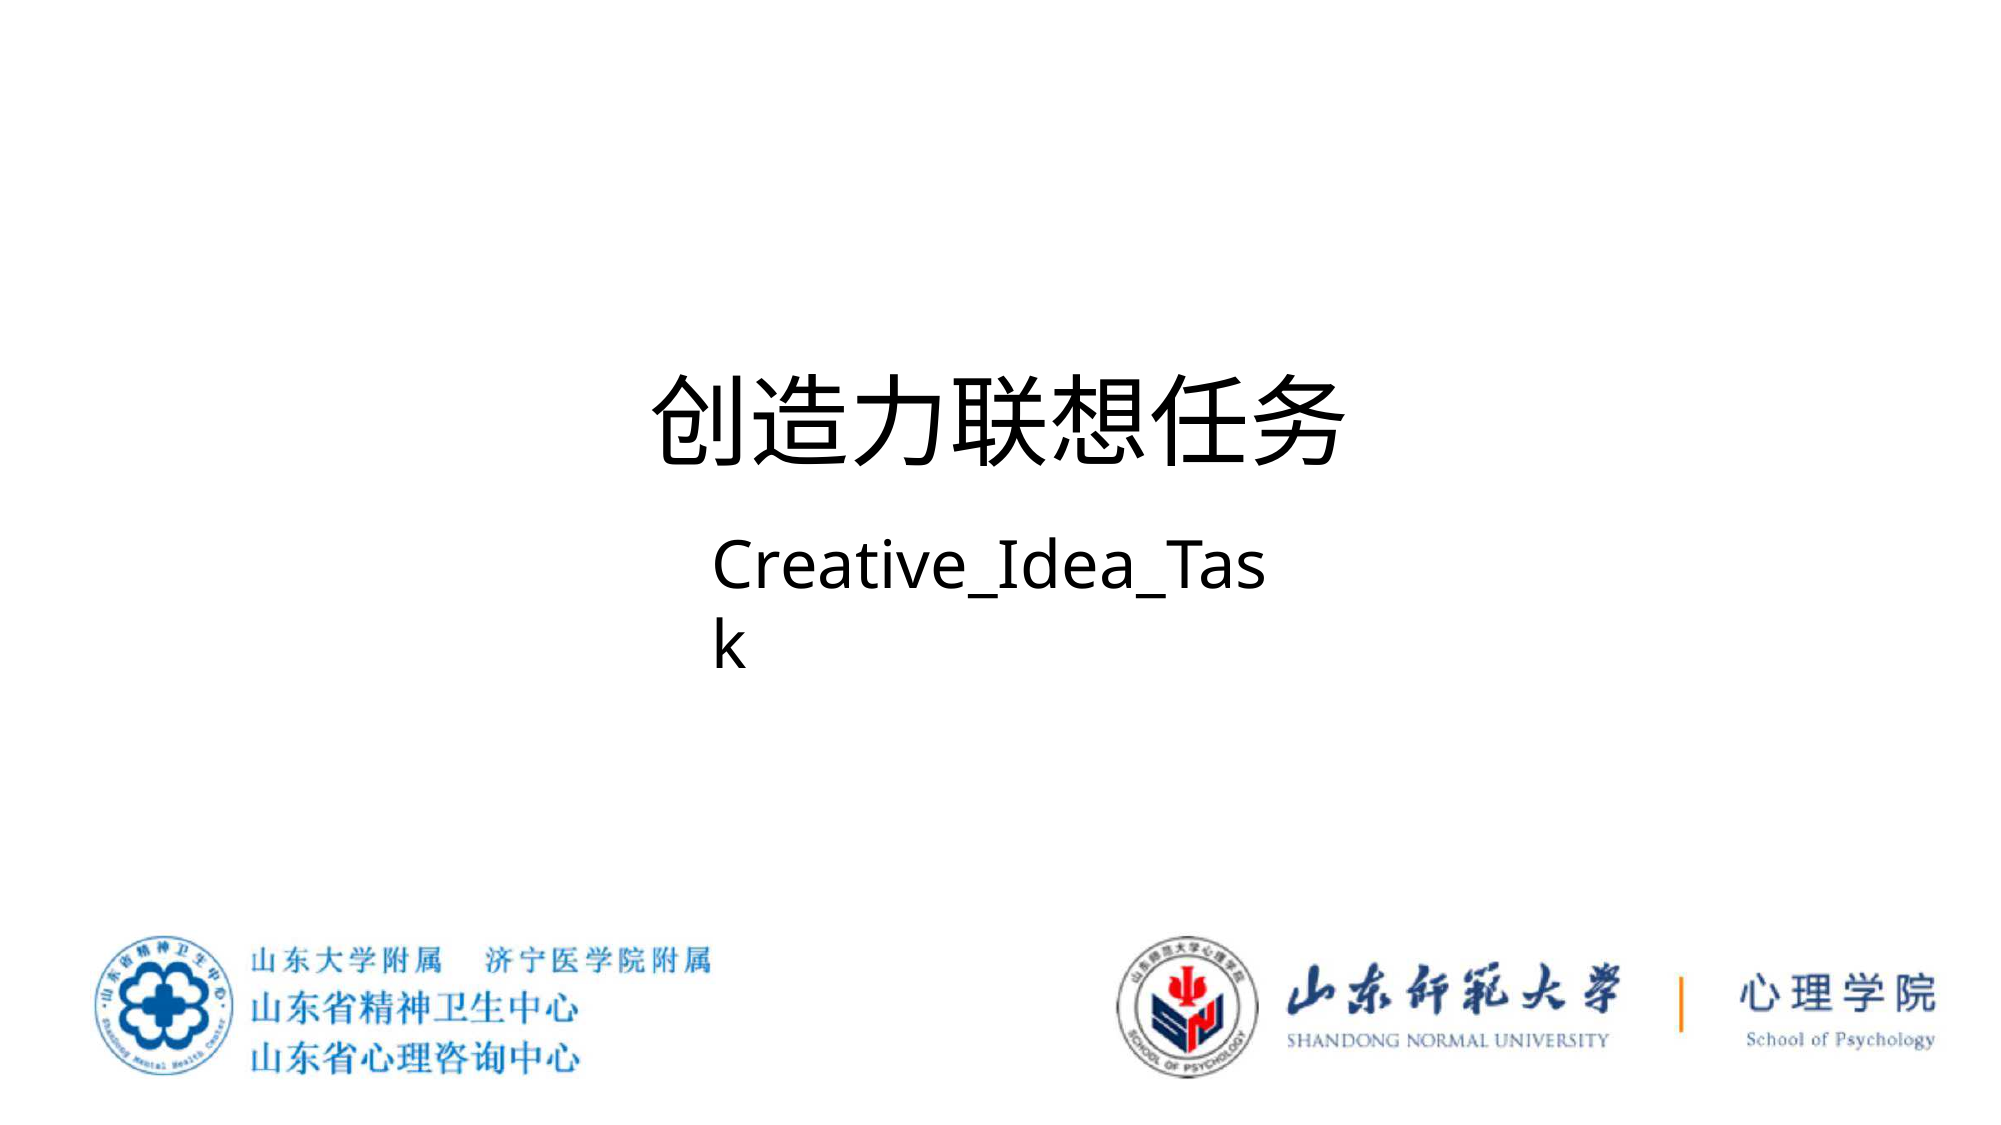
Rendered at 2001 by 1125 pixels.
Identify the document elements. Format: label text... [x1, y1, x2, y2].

picture [90, 930, 716, 1080]
text_box 创造力联想任务 [635, 350, 1365, 486]
text_box Creative_Idea_Task [696, 514, 1303, 690]
picture [1113, 931, 2000, 1080]
